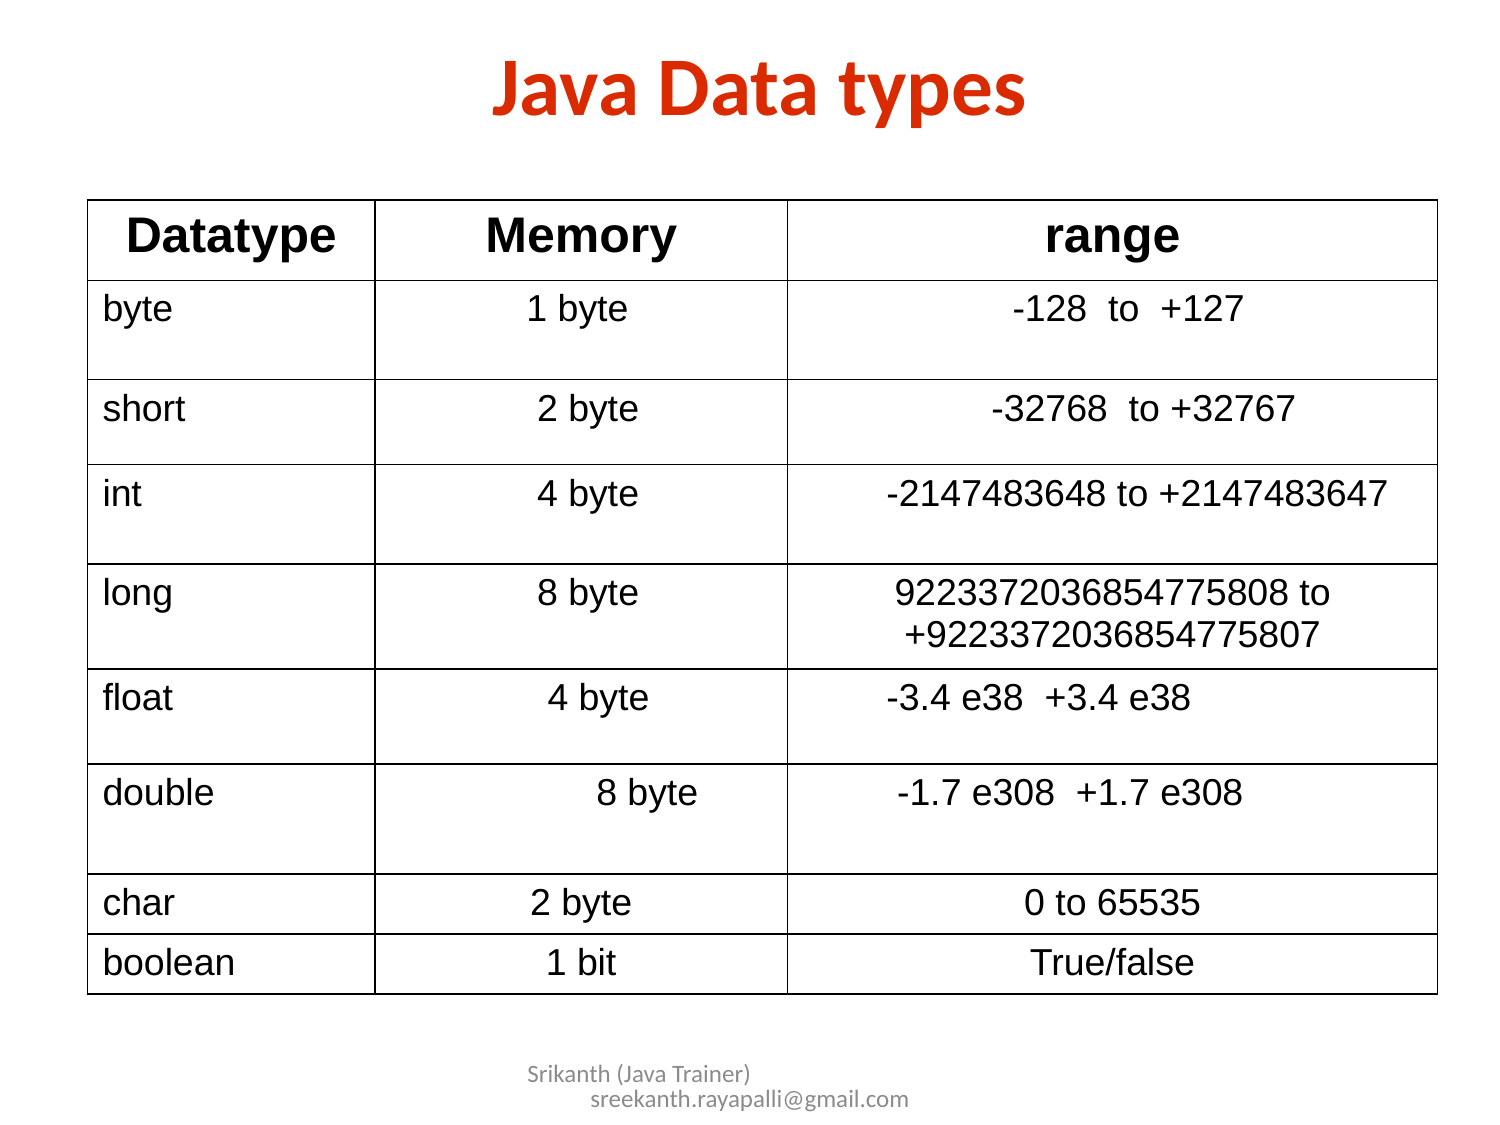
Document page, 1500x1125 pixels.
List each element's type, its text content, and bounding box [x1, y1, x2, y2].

table_cell True/false [788, 935, 1437, 993]
table_header Memory [376, 201, 787, 280]
footer Srikanth (Java Trainer) sreekanth.rayapalli@gmail.com [512, 1042, 988, 1103]
table_cell -128 to +127 [788, 281, 1437, 379]
table_cell 9223372036854775808 to +9223372036854775807 [788, 565, 1437, 668]
table_cell 0 to 65535 [788, 875, 1437, 933]
table_cell 4 byte [376, 670, 787, 763]
table_cell byte [88, 281, 374, 379]
table_cell 1 byte [376, 281, 787, 379]
table_cell 4 byte [376, 465, 787, 563]
table_cell -1.7 e308 +1.7 e308 [788, 765, 1437, 873]
table_cell double [88, 765, 374, 873]
table_cell int [88, 465, 374, 563]
table_cell boolean [88, 935, 374, 993]
text_box Java Data types [74, 24, 1425, 213]
table_cell 8 byte [376, 565, 787, 668]
table_cell -3.4 e38 +3.4 e38 [788, 670, 1437, 763]
table_cell -32768 to +32767 [788, 380, 1437, 464]
table_header range [788, 201, 1437, 280]
table_header Datatype [88, 201, 374, 280]
table_cell -2147483648 to +2147483647 [788, 465, 1437, 563]
table_cell short [88, 380, 374, 464]
table_cell 2 byte [376, 875, 787, 933]
table_cell 1 bit [376, 935, 787, 993]
table_cell 8 byte [376, 765, 787, 873]
table_cell float [88, 670, 374, 763]
table_cell 2 byte [376, 380, 787, 464]
table_cell char [88, 875, 374, 933]
table_cell long [88, 565, 374, 668]
